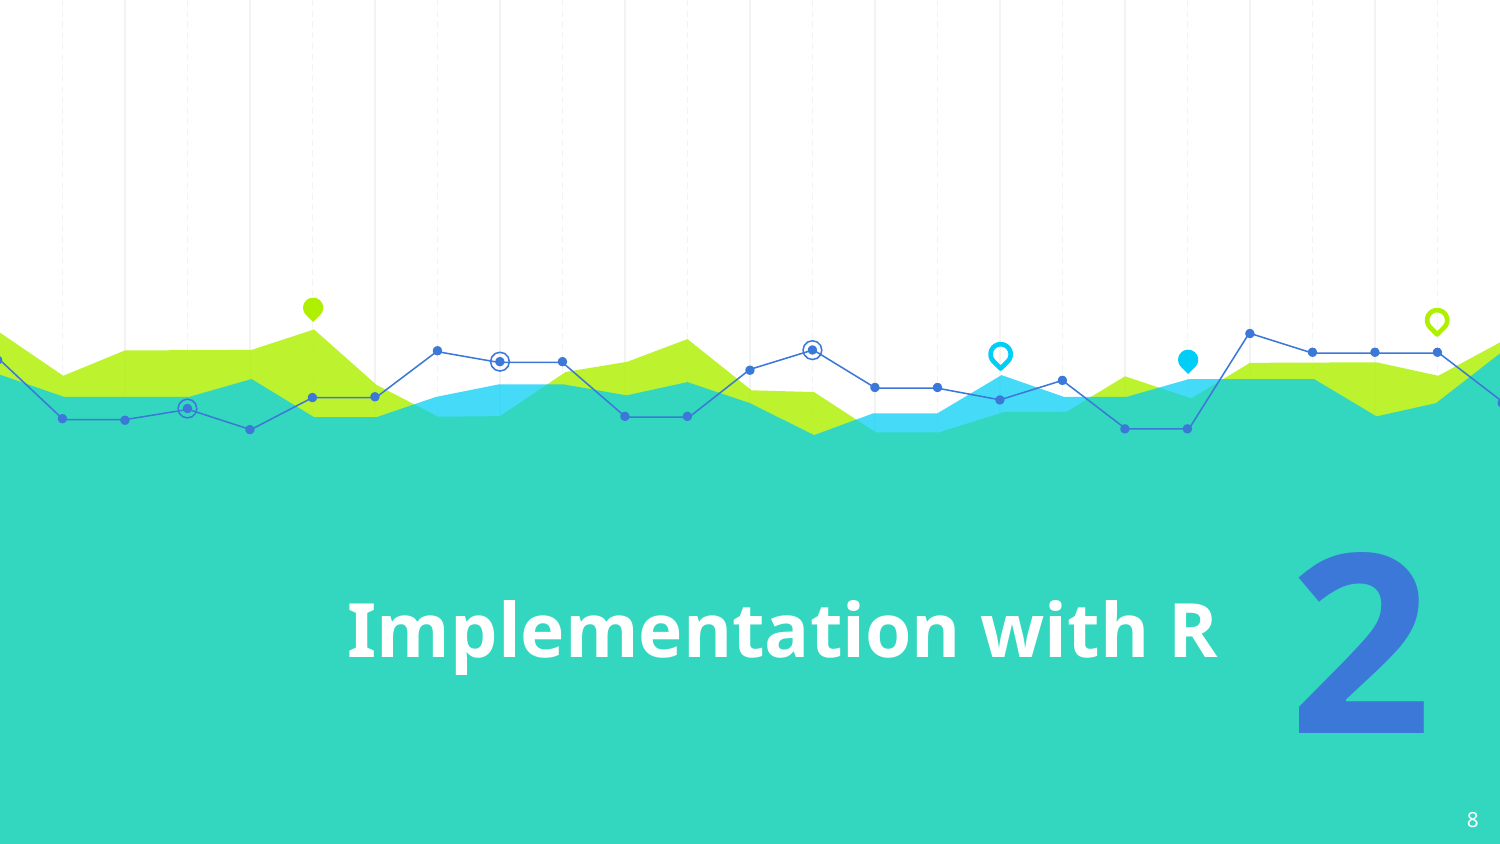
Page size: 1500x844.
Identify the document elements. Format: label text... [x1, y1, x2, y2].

title Implementation with R [287, 497, 1235, 688]
text_box 2 [1216, 600, 1500, 799]
slide_number 8 [1403, 791, 1494, 844]
